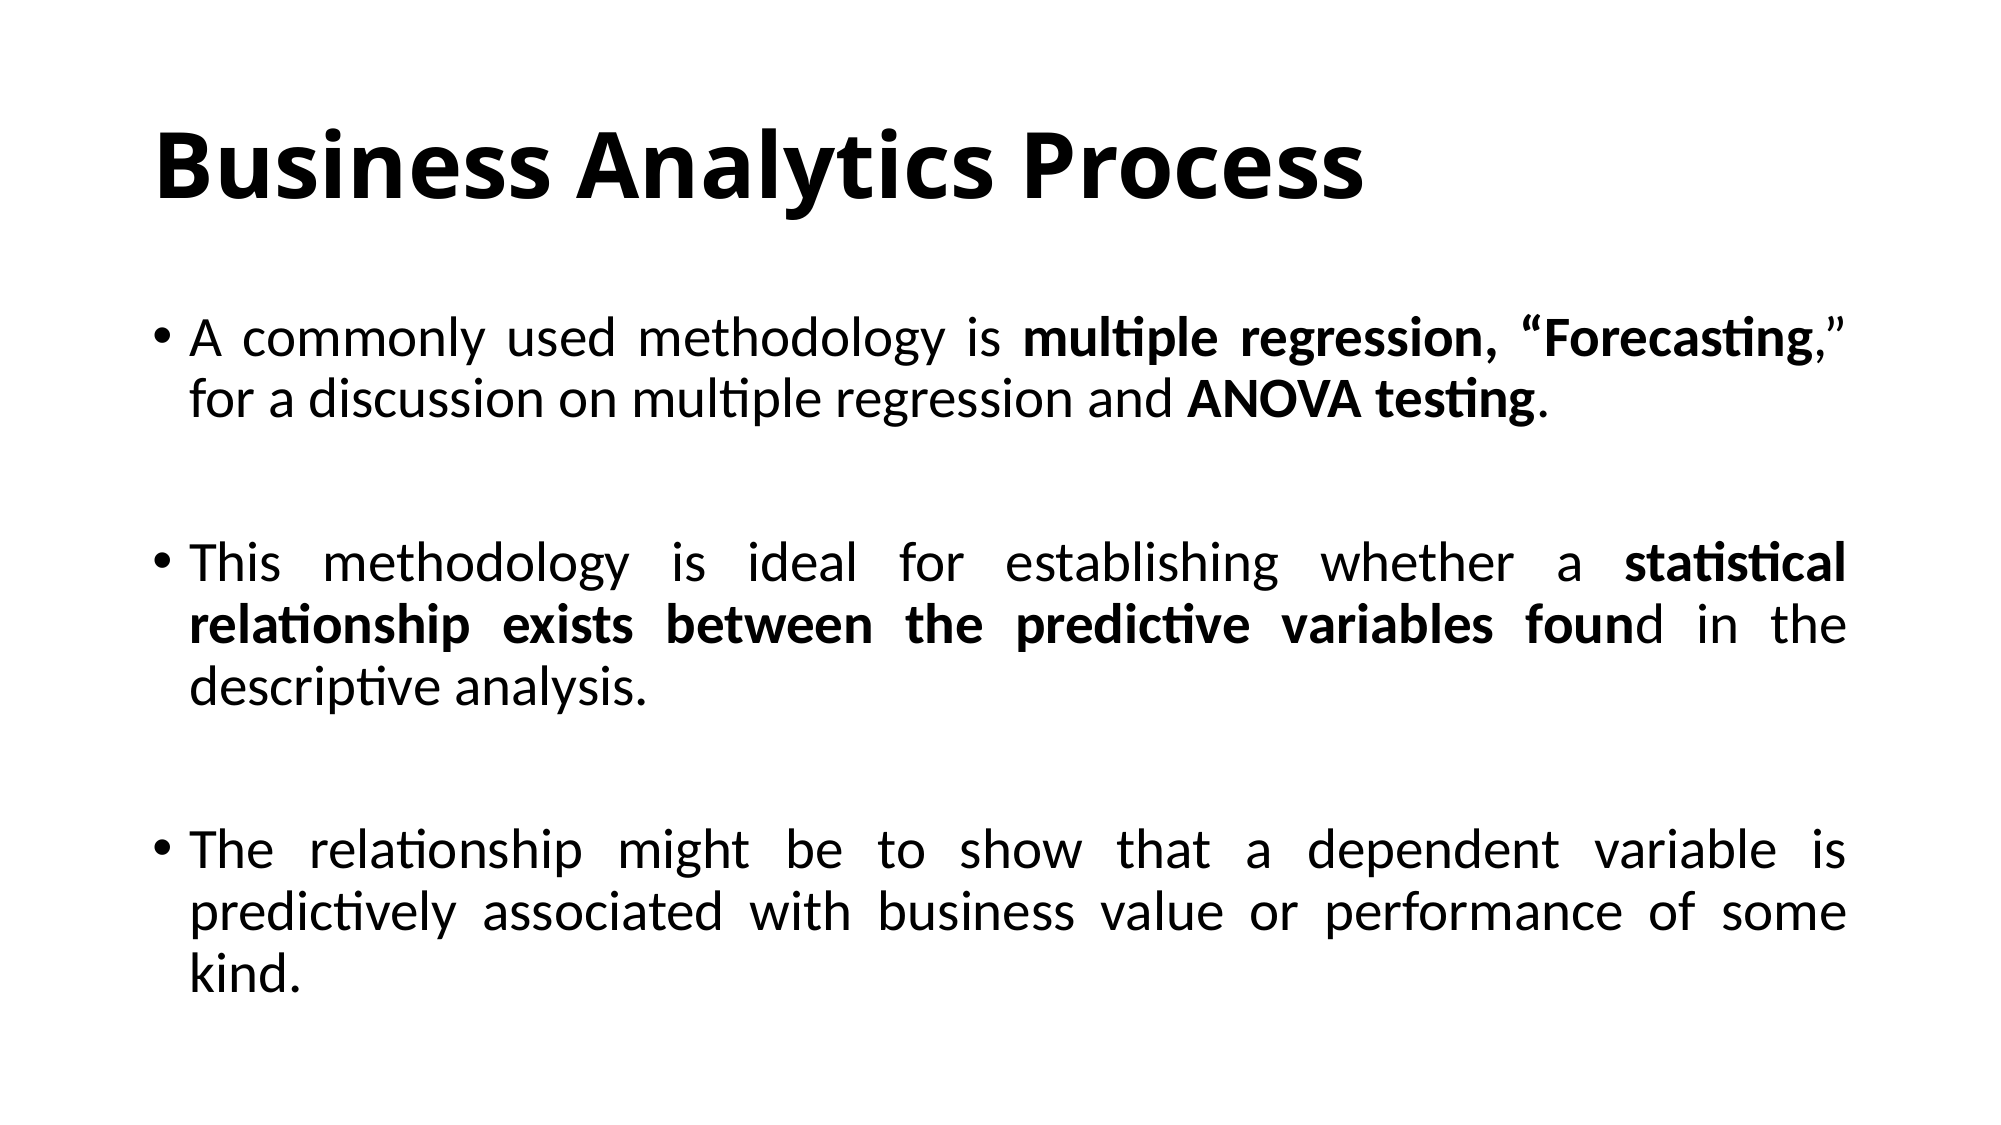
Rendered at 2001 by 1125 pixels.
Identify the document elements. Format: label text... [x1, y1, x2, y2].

title Business Analytics Process [137, 59, 1863, 278]
list A commonly used methodology is multiple regression, “Forecasting,” for a discussion on multiple regression and ANOVA testing. This methodology is ideal for establishing whether a statistical relationship exists between the predictive variables found in the descriptive analysis. The relationship might be to show that a dependent variable is predictively associated with business value or performance of some kind. [137, 299, 1863, 1014]
